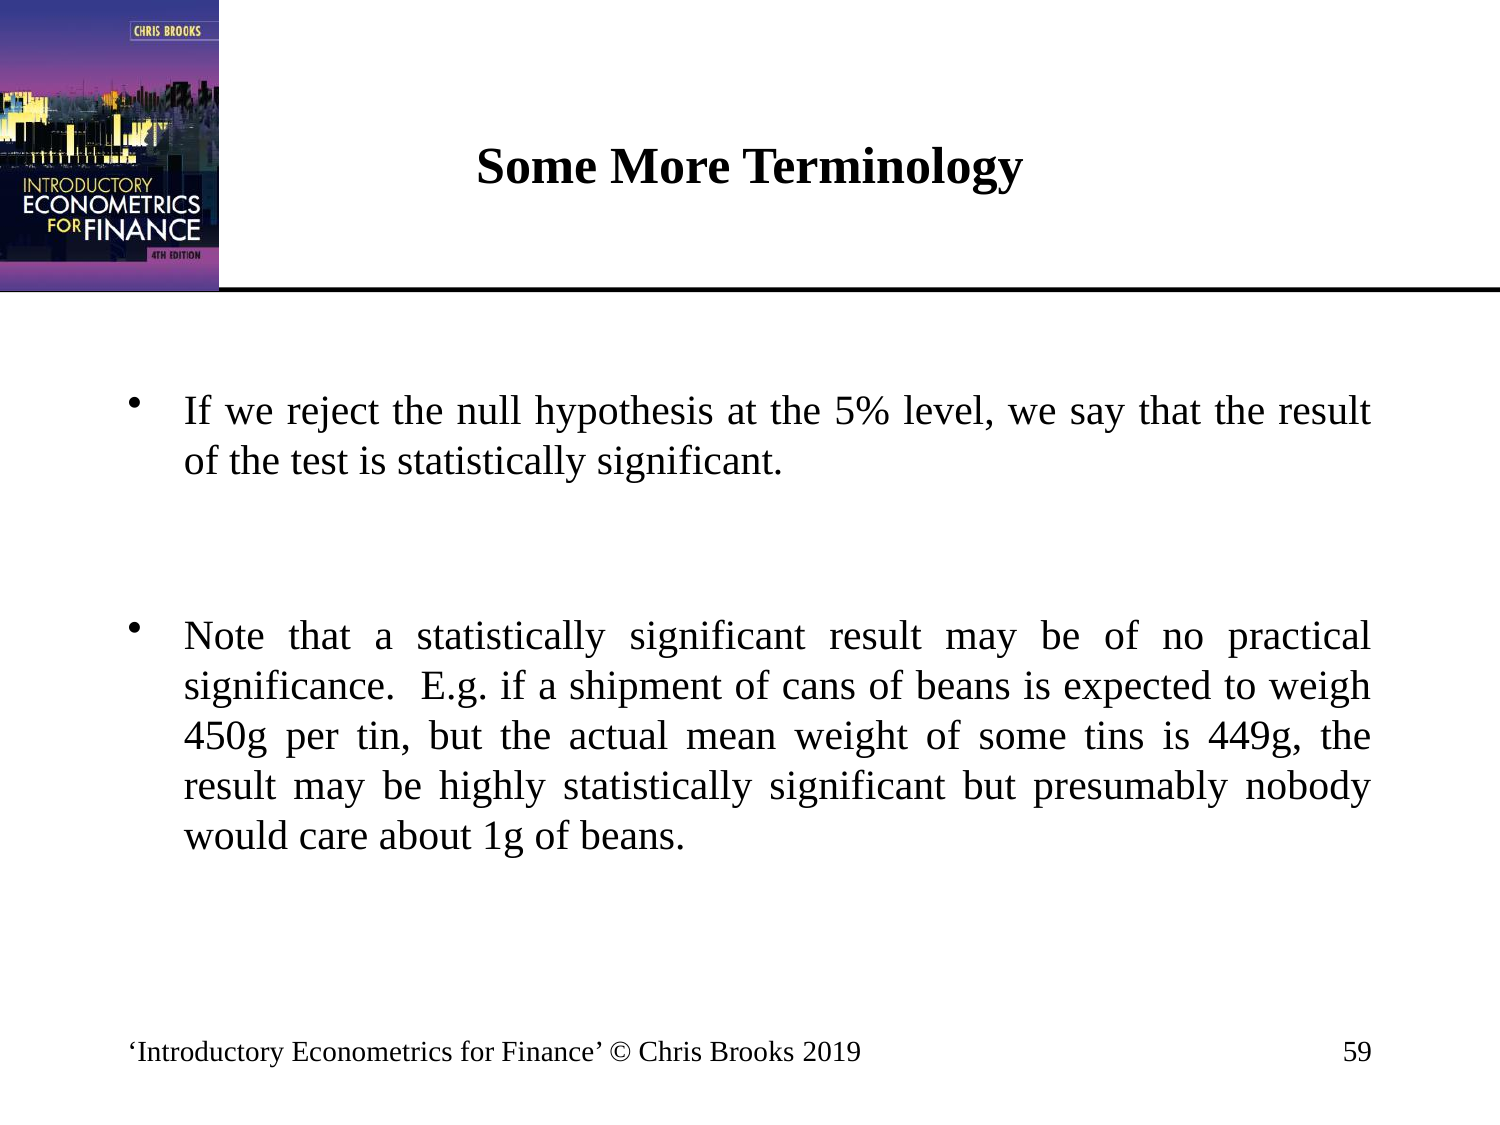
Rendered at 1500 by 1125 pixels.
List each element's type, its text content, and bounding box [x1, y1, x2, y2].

slide_number ‘Introductory Econometrics for Finance’ © Chris Brooks 2019 [112, 1024, 963, 1101]
picture [0, 0, 219, 291]
slide_number 59 [1074, 1024, 1388, 1101]
title Some More Terminology [112, 99, 1388, 288]
list If we reject the null hypothesis at the 5% level, we say that the result of the test is statistically significant. Note that a statistically significant result may be of no practical significance. E.g. if a shipment of cans of beans is expected to weigh 450g per tin, but the actual mean weight of some tins is 449g, the result may be highly statistically significant but presumably nobody would care about 1g of beans. [112, 375, 1388, 945]
